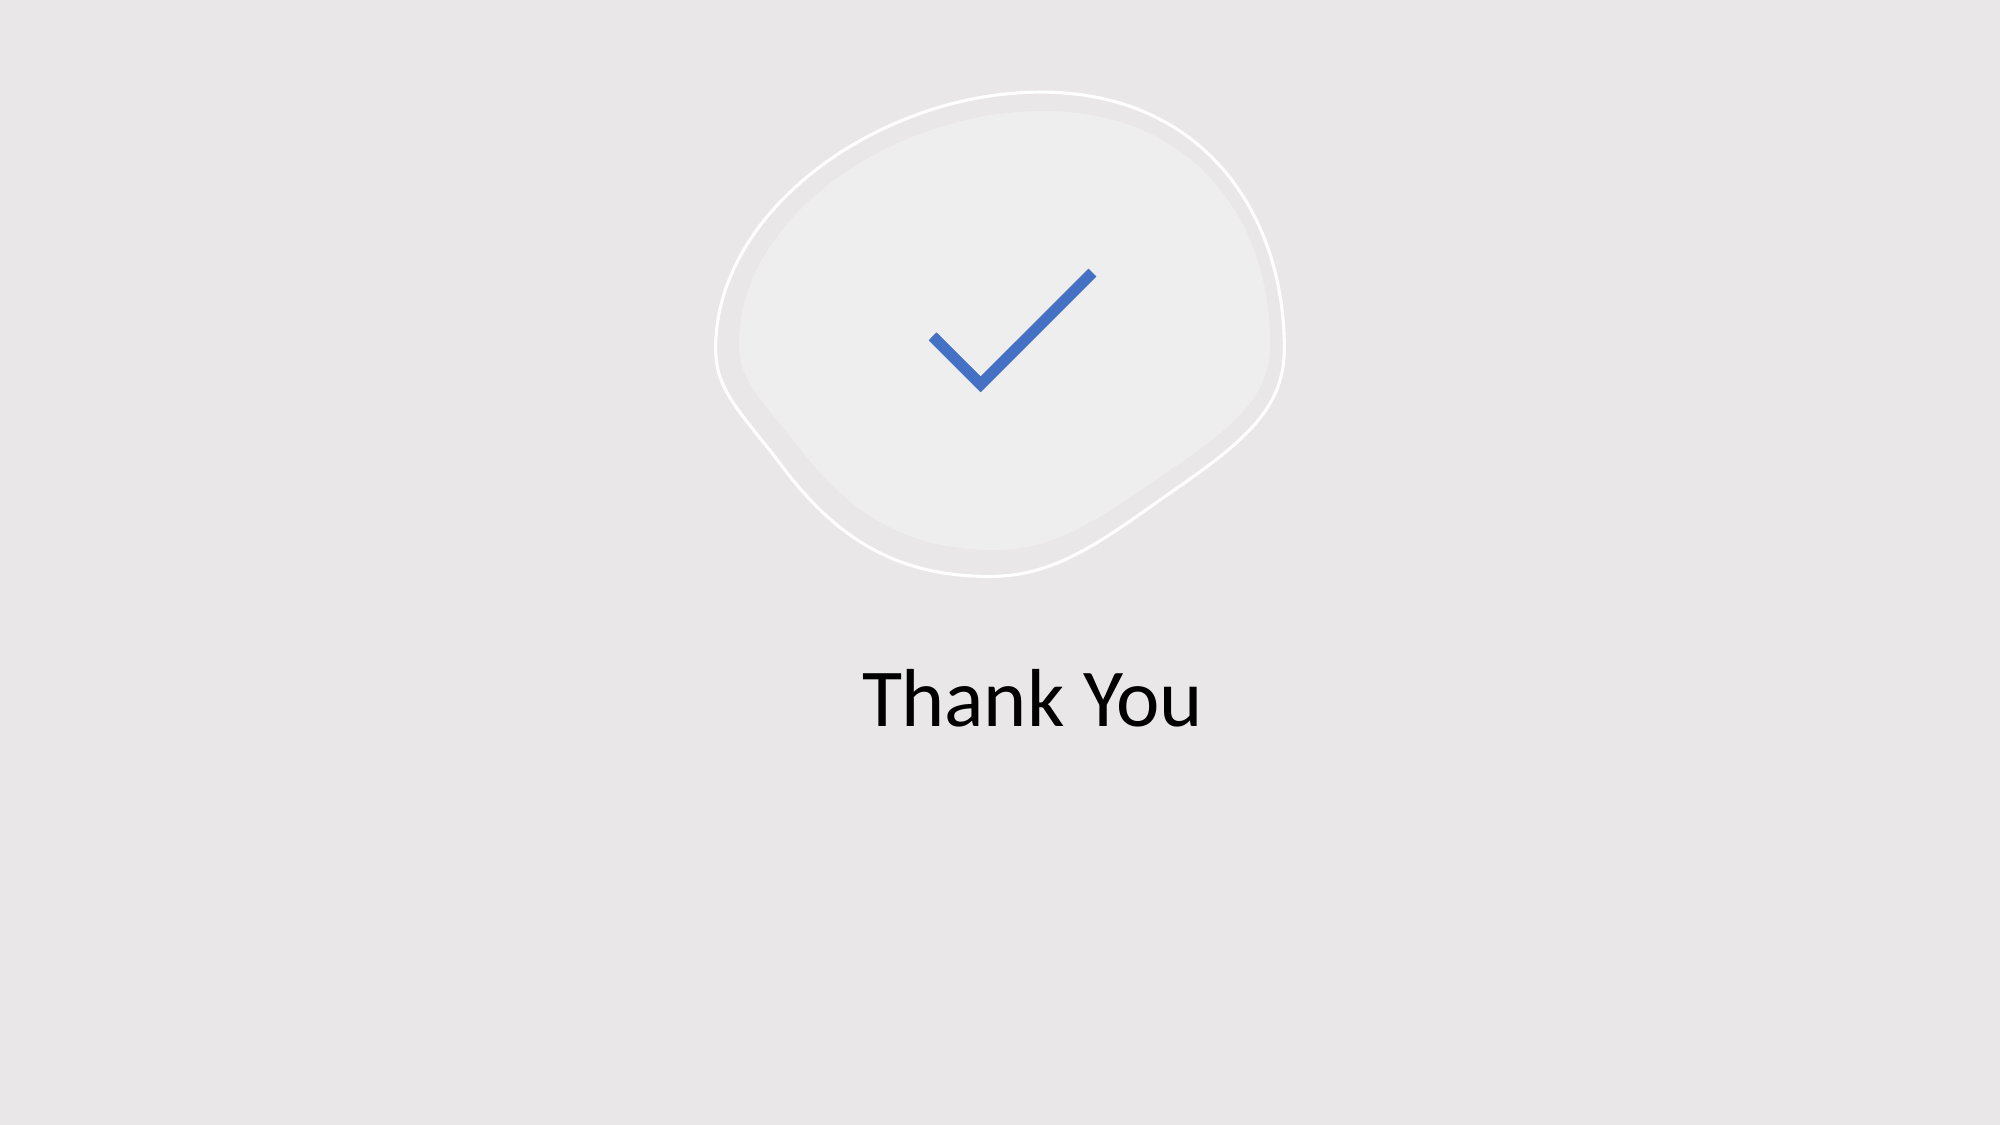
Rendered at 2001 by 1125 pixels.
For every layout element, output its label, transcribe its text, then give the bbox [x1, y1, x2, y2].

text_box [0, 0, 2000, 1125]
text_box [713, 90, 1287, 579]
title Thank You [860, 641, 1207, 832]
